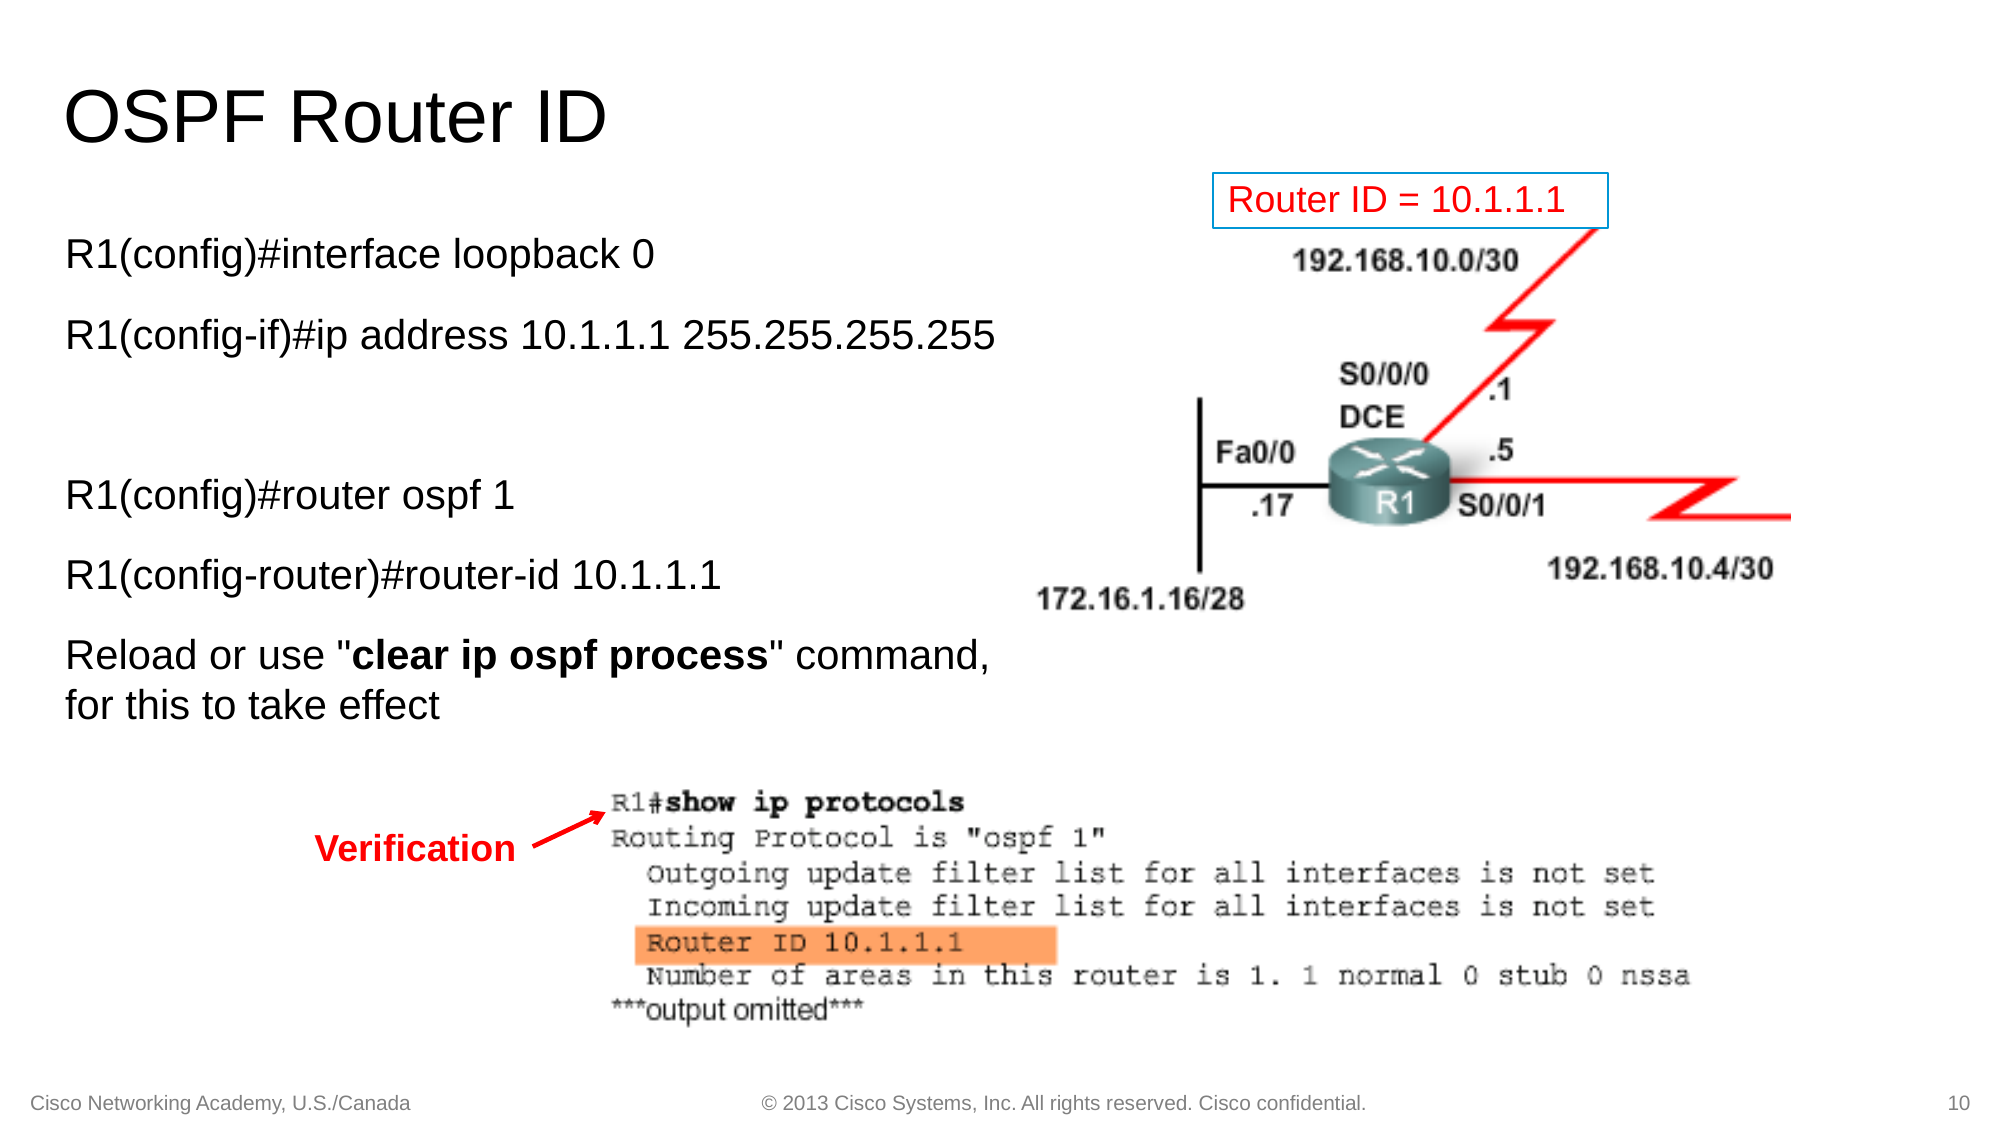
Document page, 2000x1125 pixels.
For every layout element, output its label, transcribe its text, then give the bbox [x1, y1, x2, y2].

text_box Verification [299, 821, 532, 877]
picture [1029, 229, 1792, 628]
text_box Router ID = 10.1.1.1 [1212, 173, 1608, 227]
list R1(config)#interface loopback 0 R1(config-if)#ip address 10.1.1.1 255.255.255.255 R1(config)#router ospf 1 R1(config-router)#router-id 10.1.1.1 Reload or use "clear ip ospf process" command, for this to take effect [50, 219, 1030, 1035]
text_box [532, 811, 606, 847]
picture [605, 788, 1723, 1035]
title OSPF Router ID [50, 27, 1929, 165]
